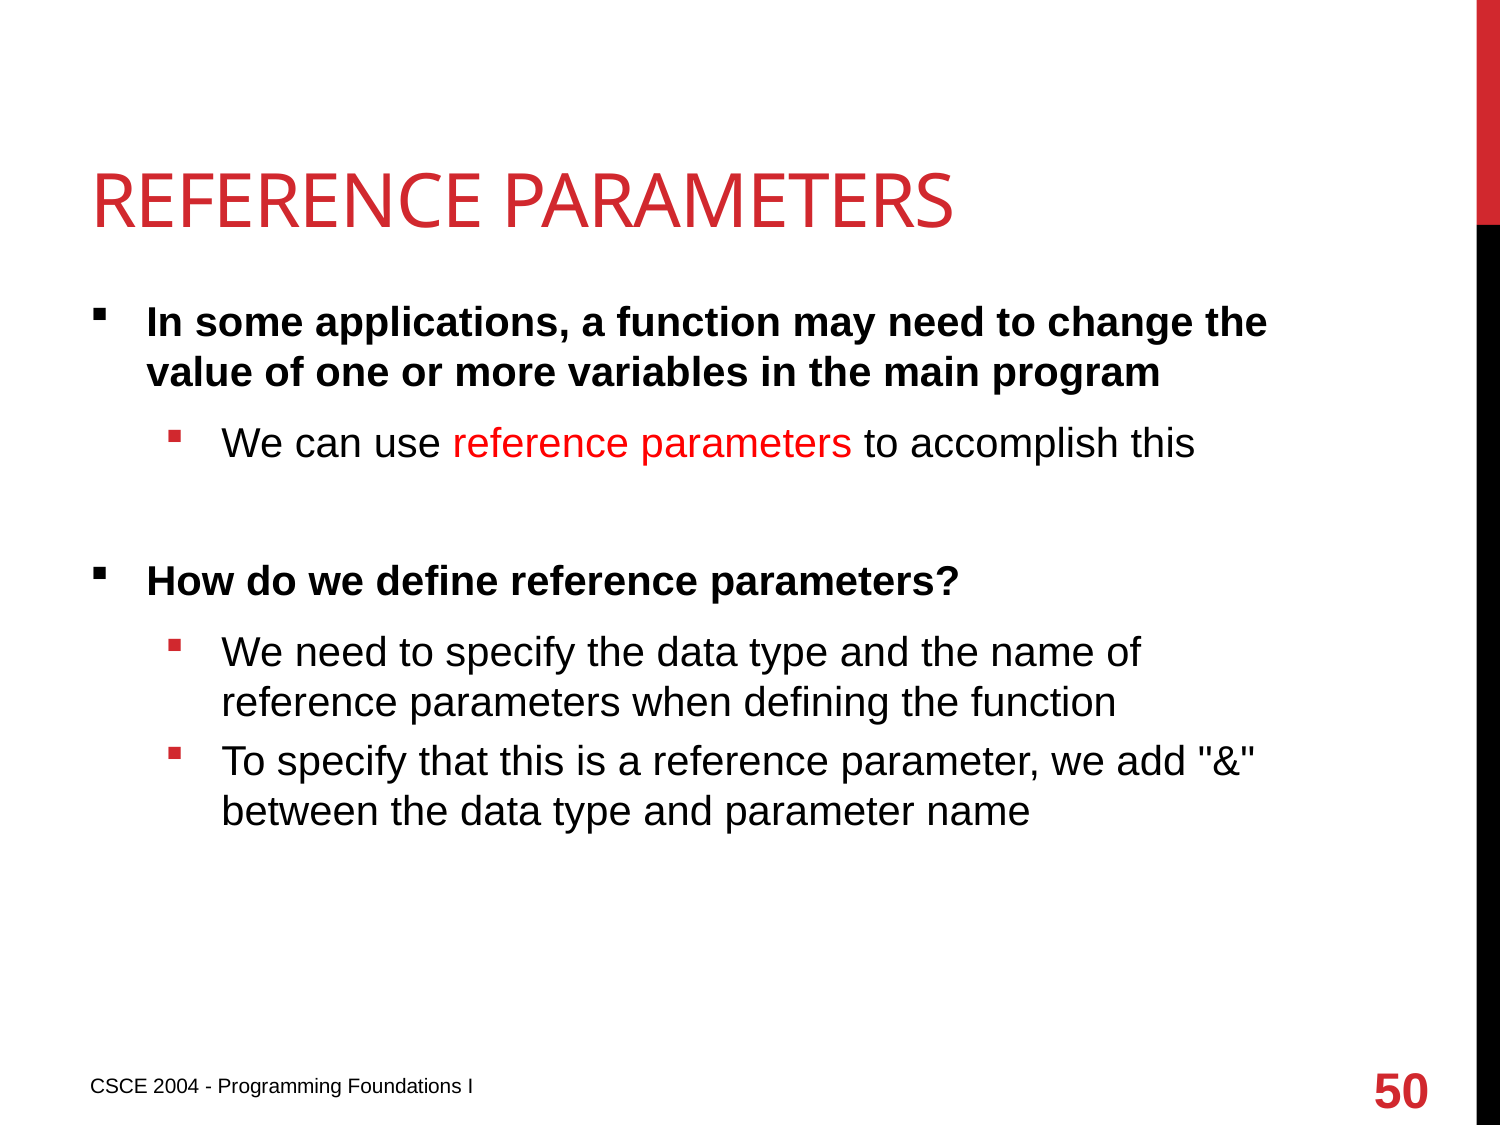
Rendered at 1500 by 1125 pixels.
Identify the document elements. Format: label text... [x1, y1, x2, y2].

title Reference parameters [75, 25, 1025, 250]
list In some applications, a function may need to change the value of one or more variables in the main program We can use reference parameters to accomplish this How do we define reference parameters? We need to specify the data type and the name of reference parameters when defining the function To specify that this is a reference parameter, we add "&" between the data type and parameter name [75, 287, 1325, 1005]
footer CSCE 2004 - Programming Foundations I [75, 1065, 638, 1112]
slide_number 50 [1358, 1058, 1471, 1119]
